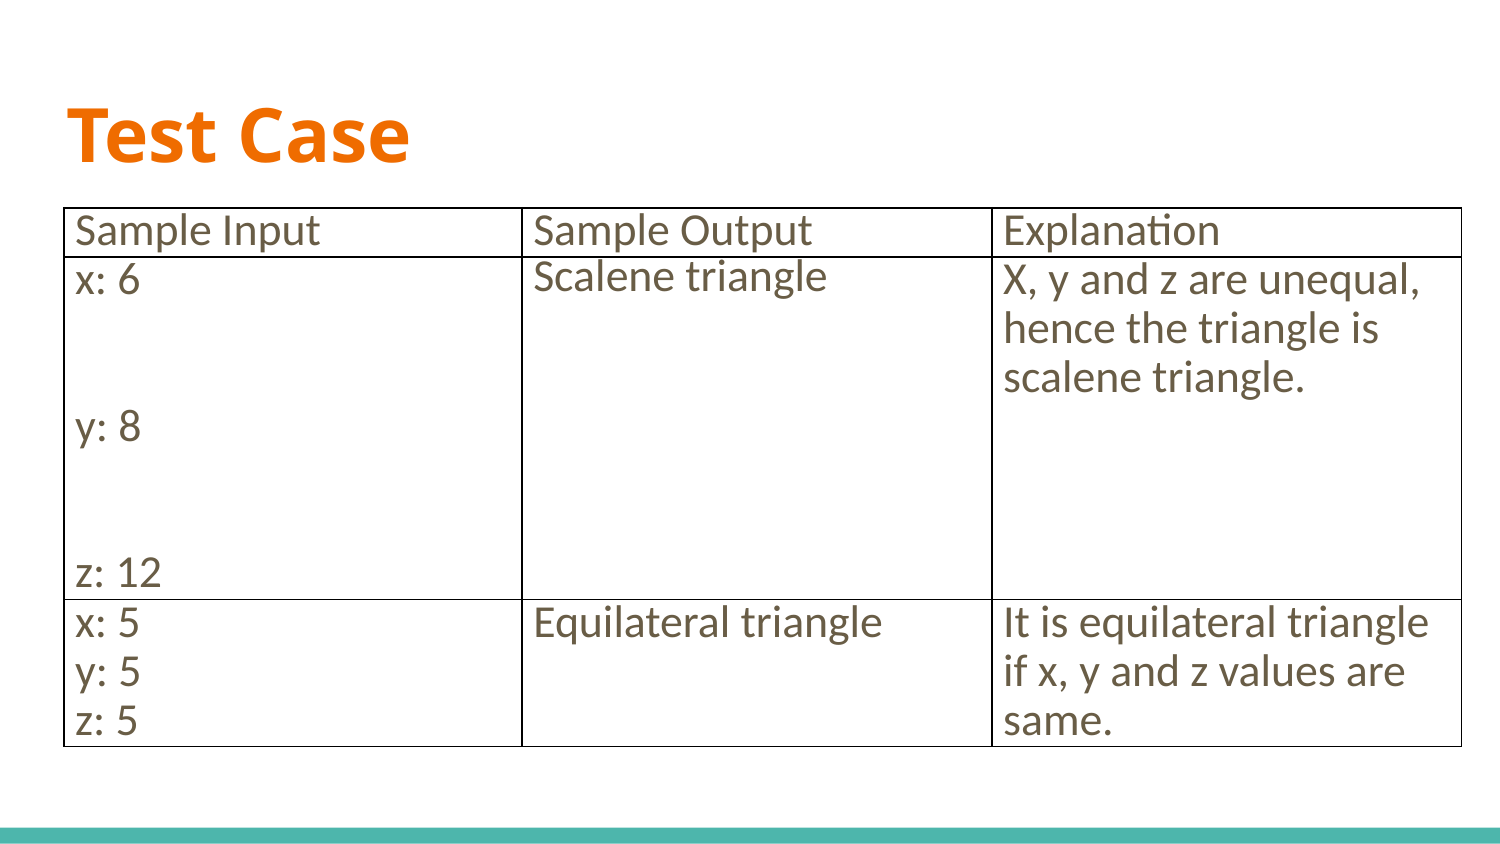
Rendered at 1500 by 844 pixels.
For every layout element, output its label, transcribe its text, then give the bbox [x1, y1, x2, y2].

table_cell Scalene triangle [523, 258, 991, 599]
table_cell x: 5 y: 5 z: 5 [65, 600, 521, 746]
table_cell Equilateral triangle [523, 600, 991, 746]
table_header Sample Output [523, 209, 991, 256]
table_header Explanation [993, 209, 1461, 256]
title Test Case [51, 72, 1449, 189]
table_cell It is equilateral triangle if x, y and z values are same. [993, 600, 1461, 746]
table_cell x: 6 y: 8 z: 12 [65, 258, 521, 599]
table_header Sample Input [65, 209, 521, 256]
table_cell X, y and z are unequal, hence the triangle is scalene triangle. [993, 258, 1461, 599]
